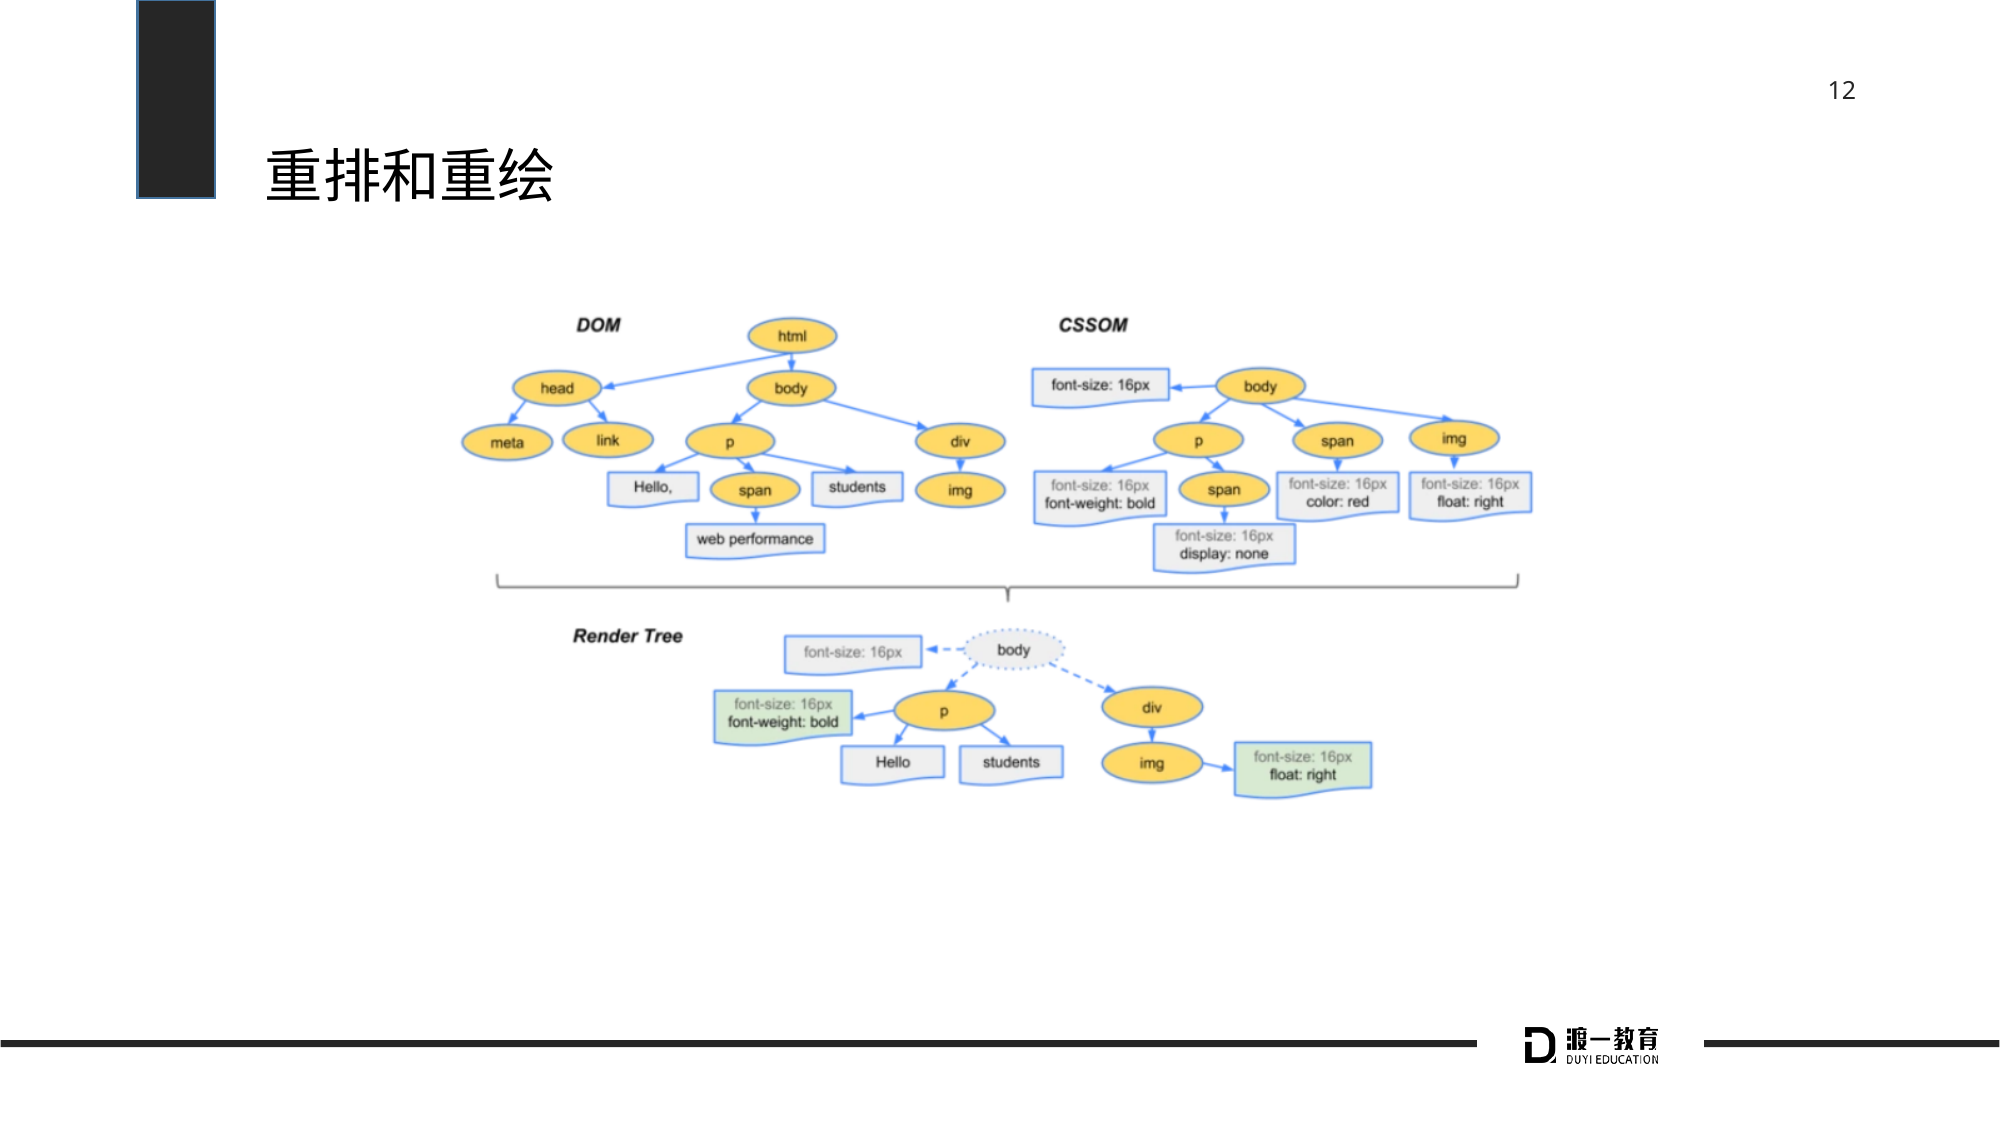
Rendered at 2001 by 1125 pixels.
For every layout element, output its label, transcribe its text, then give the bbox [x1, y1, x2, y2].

title 重排和重绘 [249, 93, 1750, 218]
picture [1502, 1008, 1679, 1081]
picture [434, 293, 1566, 832]
